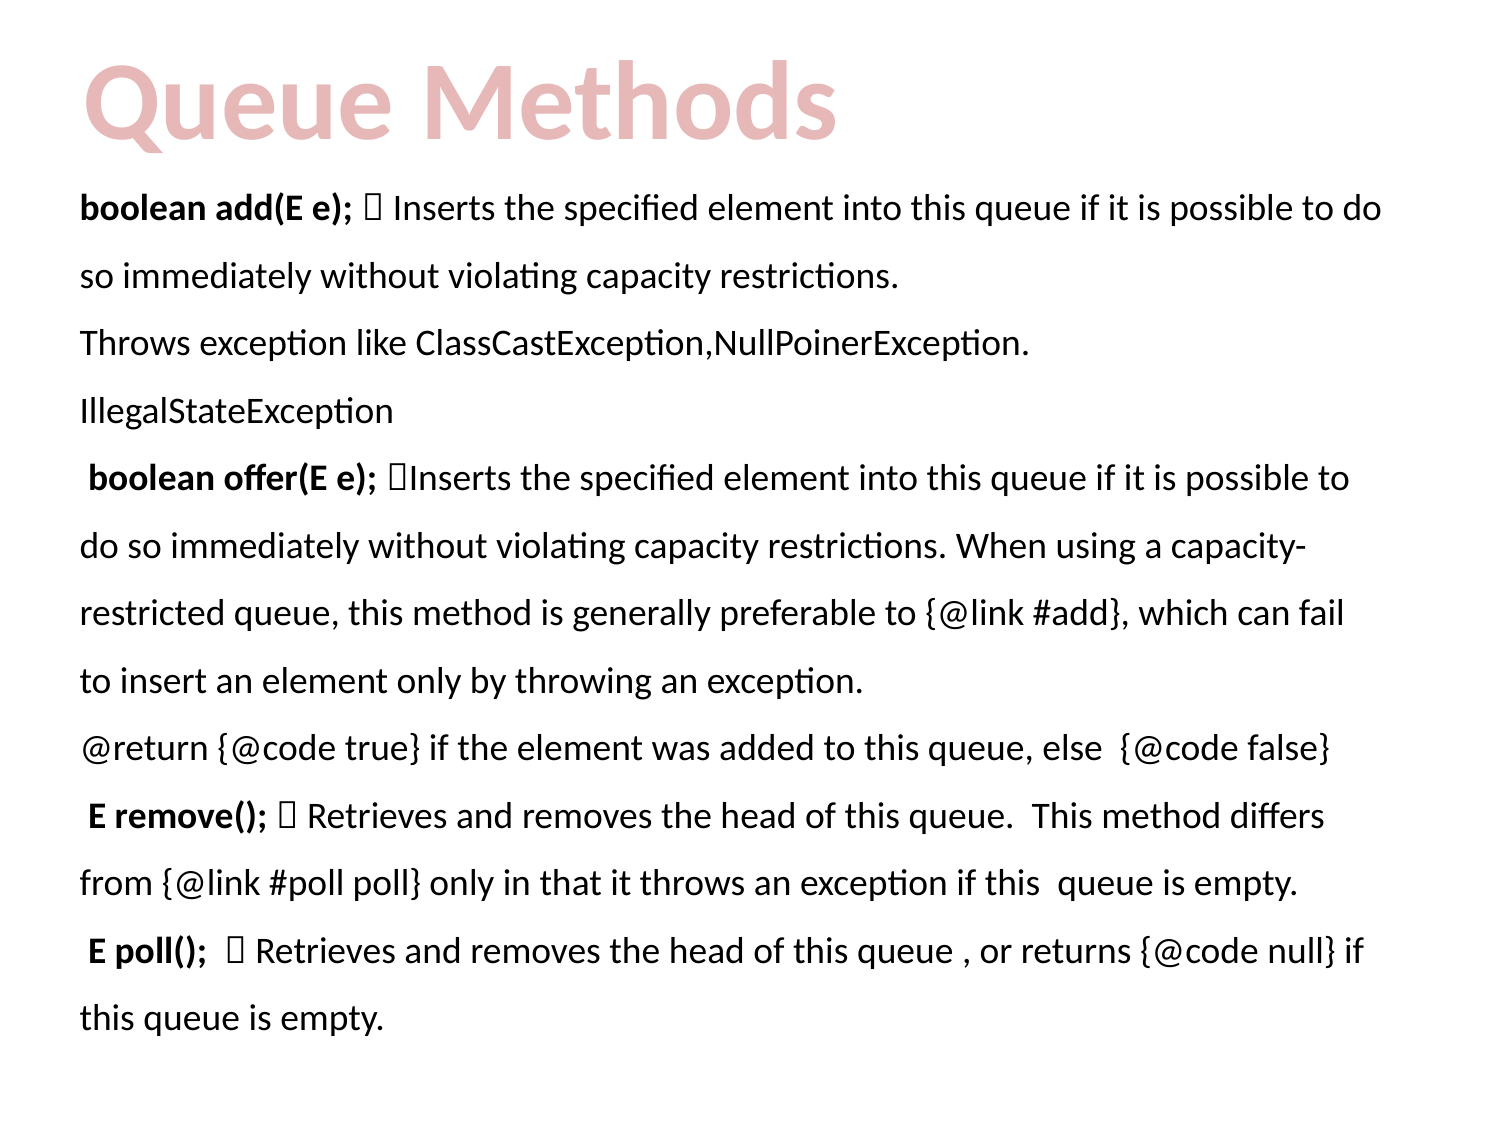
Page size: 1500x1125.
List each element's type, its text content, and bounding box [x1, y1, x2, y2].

text_box boolean add(E e);  Inserts the specified element into this queue if it is possible to do so immediately without violating capacity restrictions. Throws exception like ClassCastException,NullPoinerException. IllegalStateException boolean offer(E e); Inserts the specified element into this queue if it is possible to do so immediately without violating capacity restrictions. When using a capacity-restricted queue, this method is generally preferable to {@link #add}, which can fail to insert an element only by throwing an exception. @return {@code true} if the element was added to this queue, else {@code false} E remove();  Retrieves and removes the head of this queue. This method differs from {@link #poll poll} only in that it throws an exception if this queue is empty. E poll();  Retrieves and removes the head of this queue , or returns {@code null} if this queue is empty. [64, 153, 1400, 1114]
text_box Queue Methods [68, 19, 855, 170]
